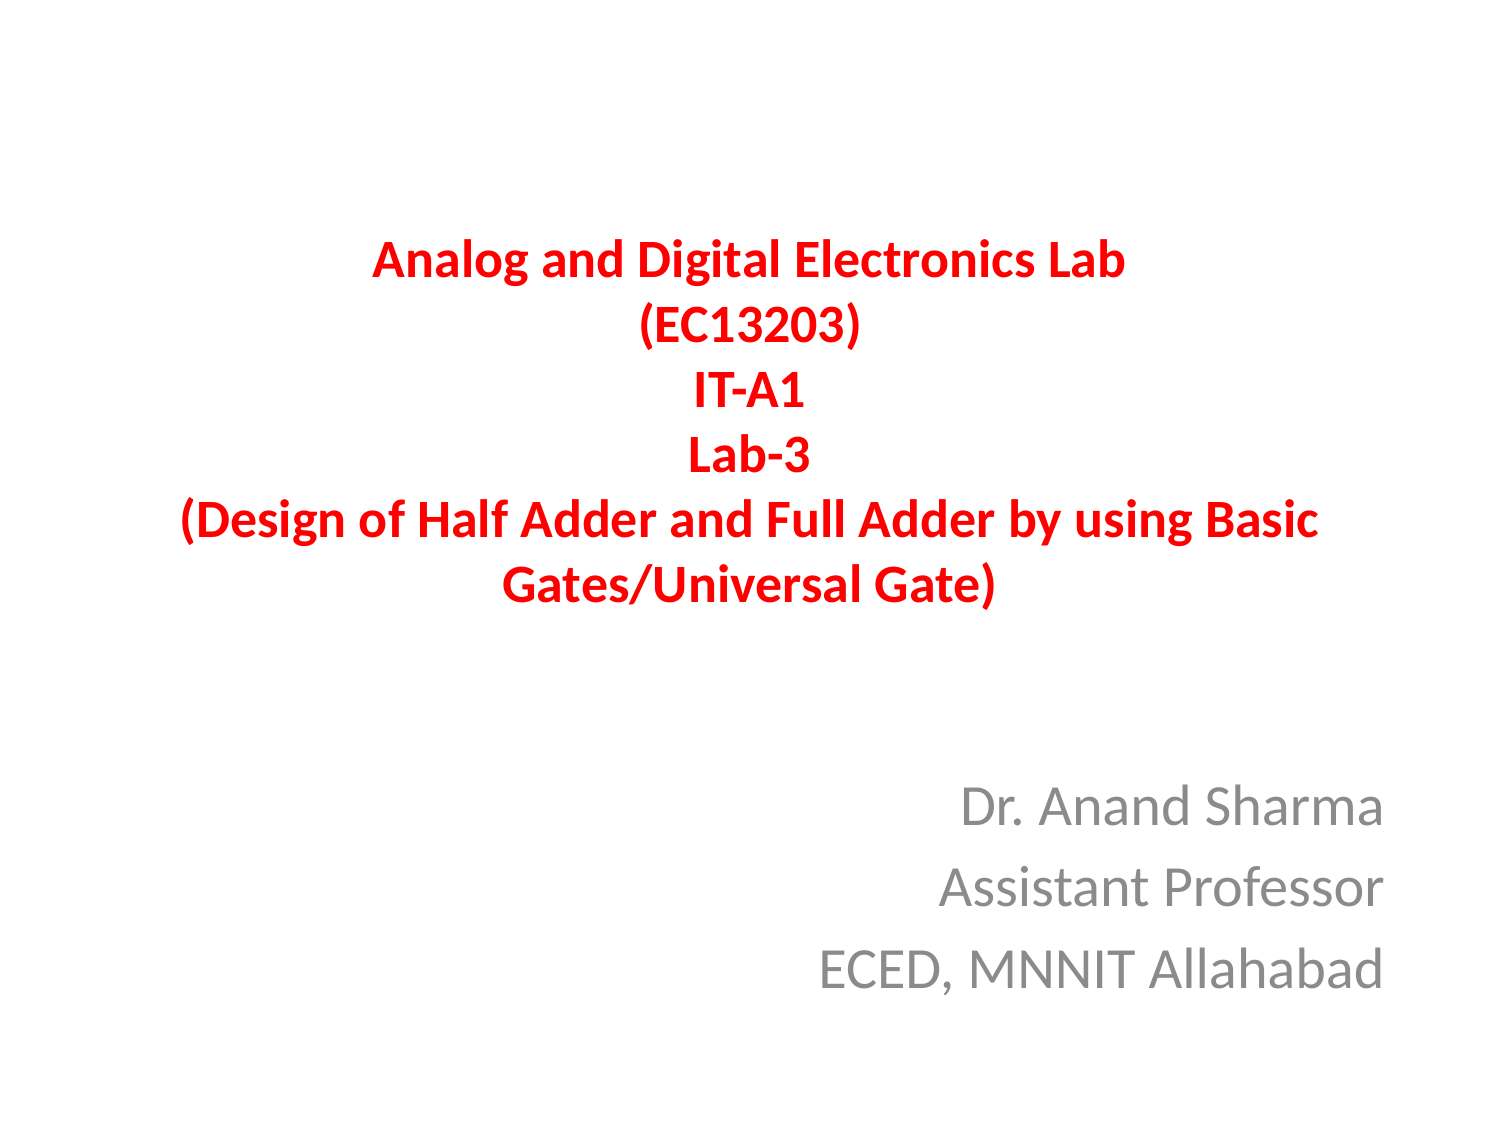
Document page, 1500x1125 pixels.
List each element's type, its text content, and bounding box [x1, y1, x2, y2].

subtitle Dr. Anand Sharma Assistant Professor ECED, MNNIT Allahabad [225, 759, 1400, 1047]
title Analog and Digital Electronics Lab (EC13203) IT-A1 Lab-3 (Design of Half Adder and Full Adder by using Basic Gates/Universal Gate) [112, 215, 1388, 752]
